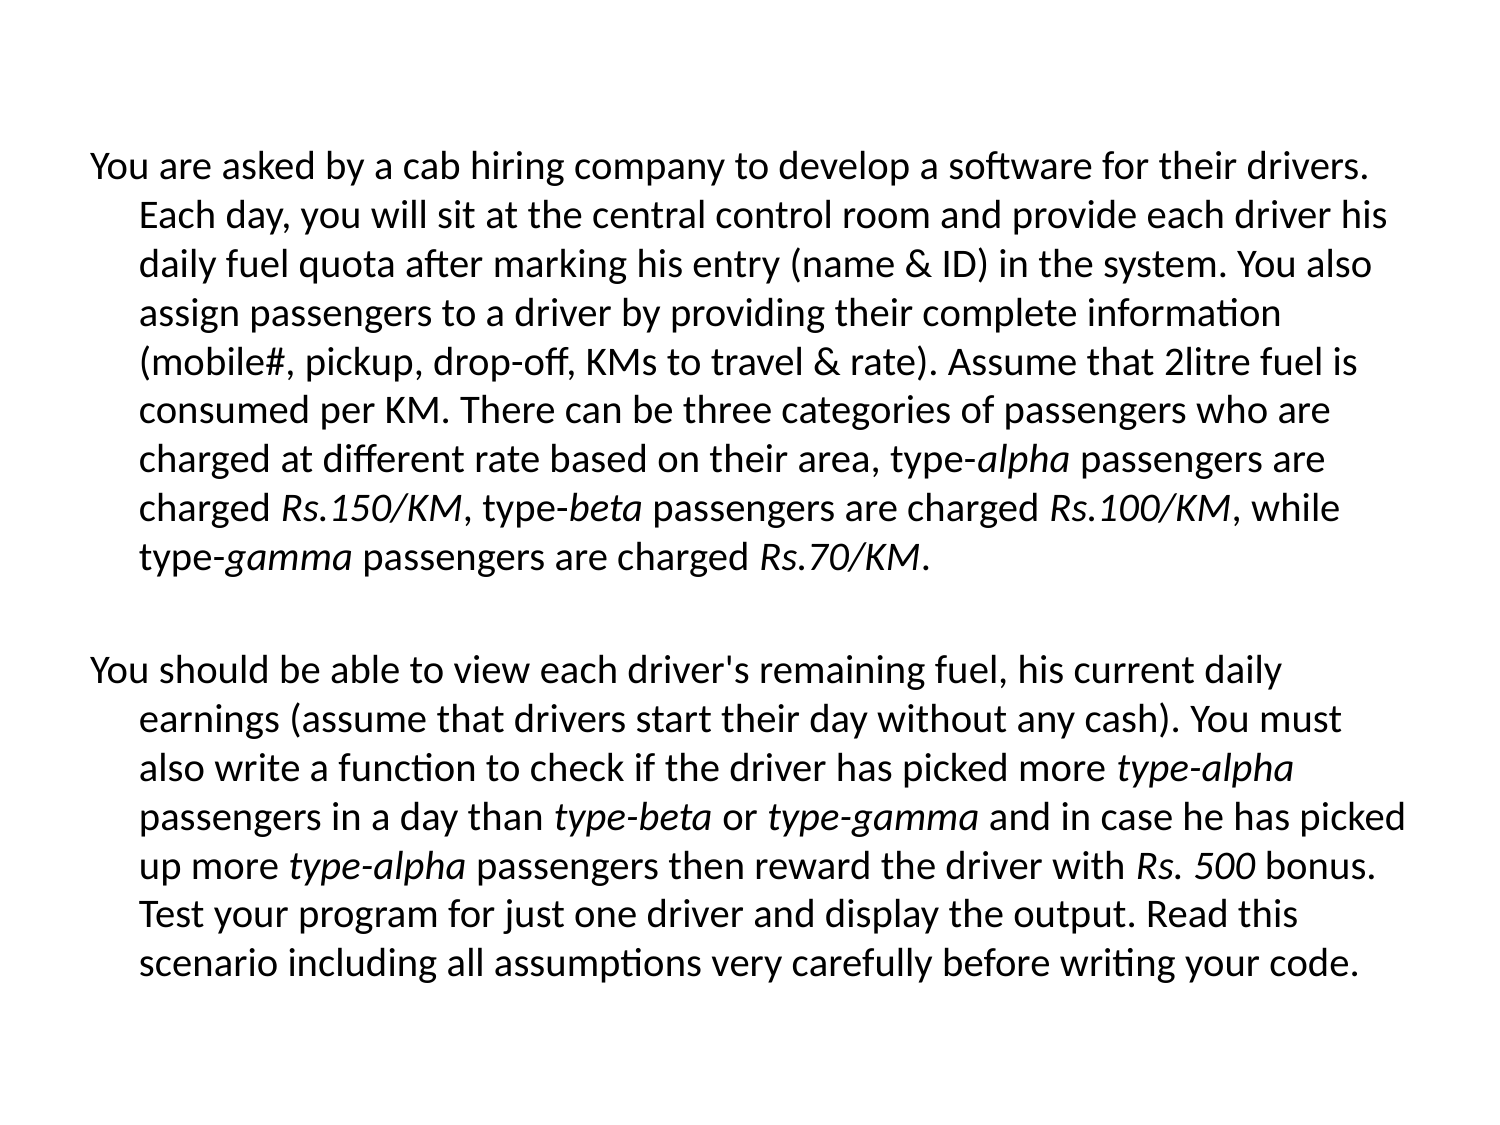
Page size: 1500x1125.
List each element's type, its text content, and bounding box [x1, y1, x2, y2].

list You are asked by a cab hiring company to develop a software for their drivers. Each day, you will sit at the central control room and provide each driver his daily fuel quota after marking his entry (name & ID) in the system. You also assign passengers to a driver by providing their complete information (mobile#, pickup, drop-off, KMs to travel & rate). Assume that 2litre fuel is consumed per KM. There can be three categories of passengers who are charged at different rate based on their area, type-alpha passengers are charged Rs.150/KM, type-beta passengers are charged Rs.100/KM, while type-gamma passengers are charged Rs.70/KM. You should be able to view each driver's remaining fuel, his current daily earnings (assume that drivers start their day without any cash). You must also write a function to check if the driver has picked more type-alpha passengers in a day than type-beta or type-gamma and in case he has picked up more type-alpha passengers then reward the driver with Rs. 500 bonus. Test your program for just one driver and display the output. Read this scenario including all assumptions very carefully before writing your code. [75, 75, 1425, 1005]
